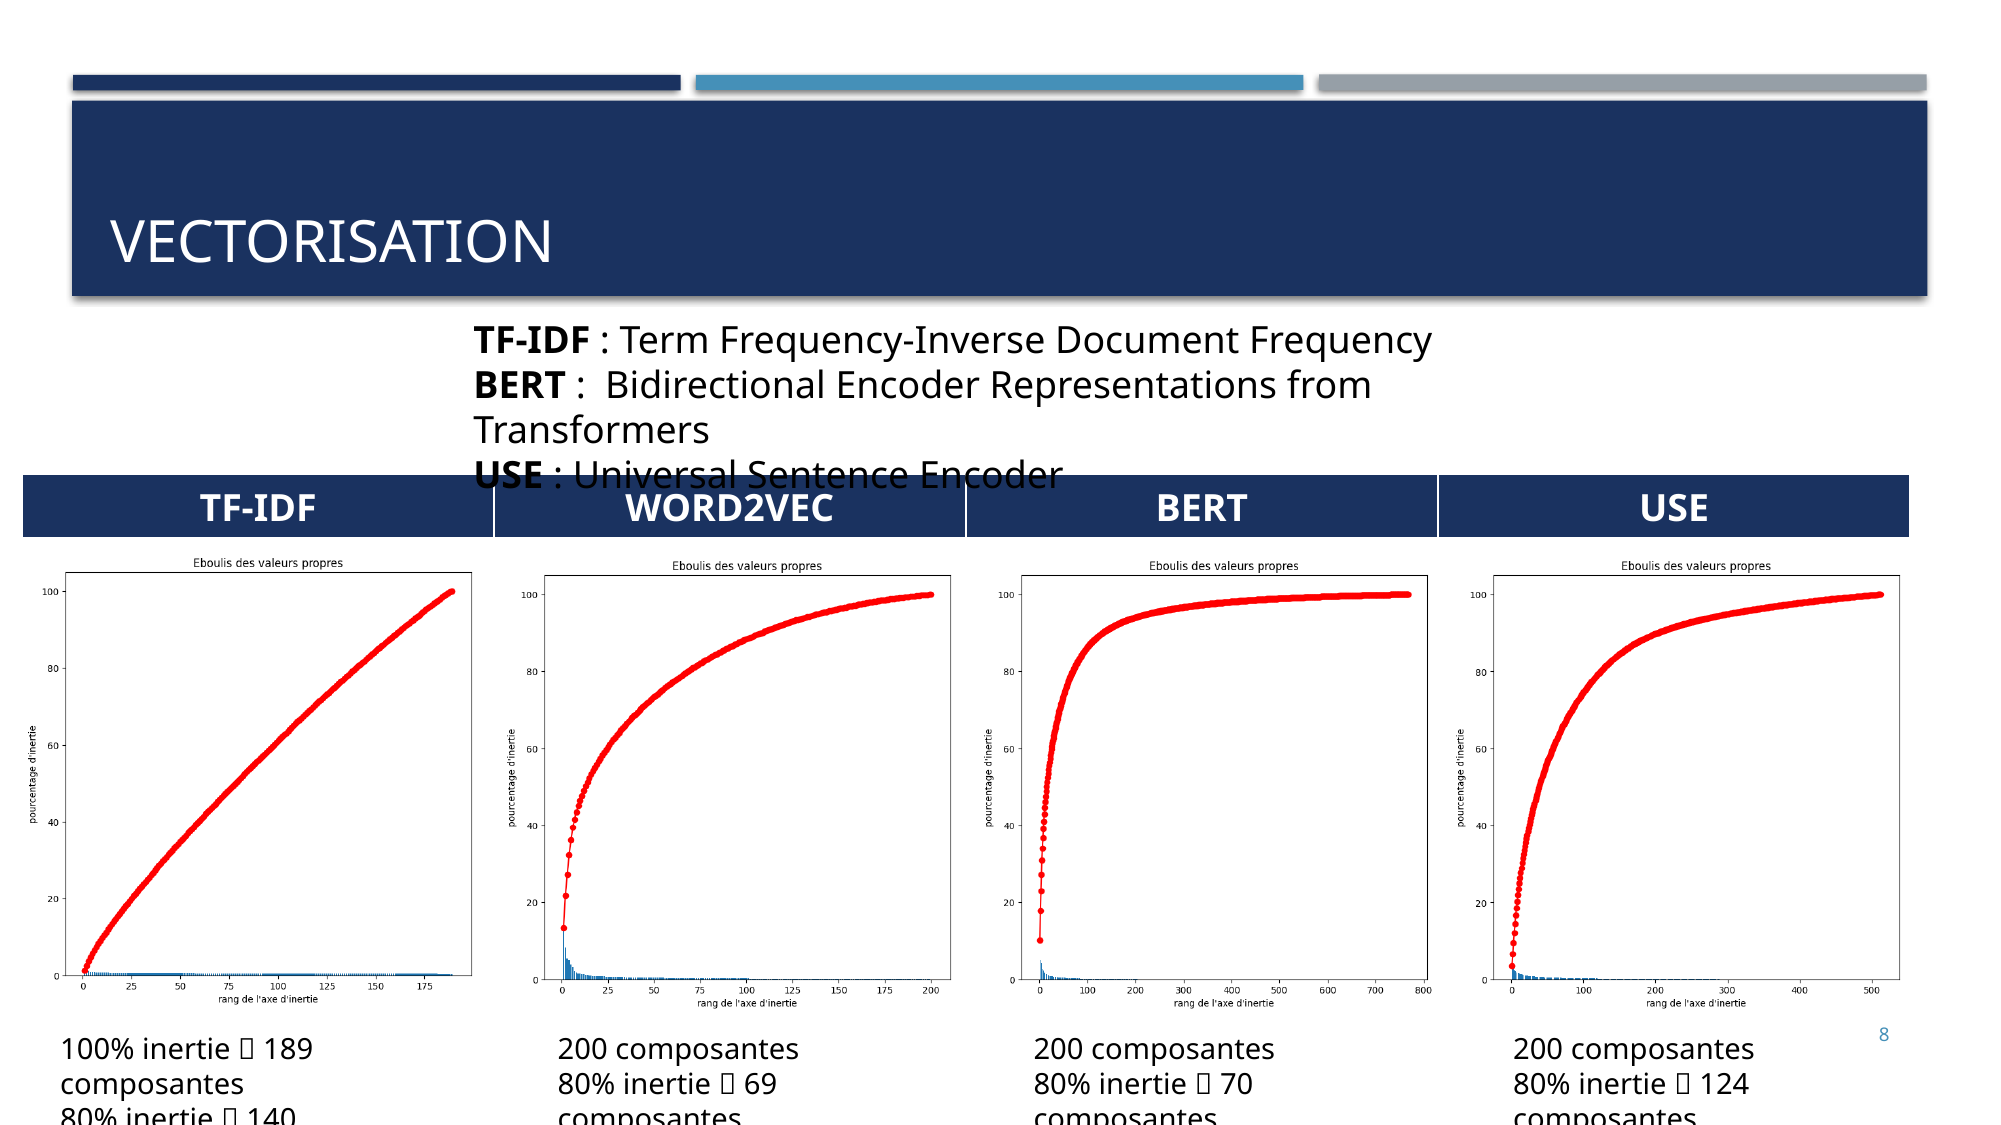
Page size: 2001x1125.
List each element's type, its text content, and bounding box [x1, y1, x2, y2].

picture [500, 554, 957, 1014]
table_header BERT [967, 504, 1437, 537]
table_header USE [1439, 475, 1909, 537]
text_box 200 composantes 80% inertie  70 composantes [1018, 1022, 1451, 1125]
text_box 100% inertie  189 composantes 80% inertie  140 composantes [45, 1022, 477, 1125]
title VECTORISATION [95, 115, 1905, 282]
picture [21, 550, 478, 1011]
picture [977, 554, 1439, 1014]
text_box 200 composantes 80% inertie  69 composantes [542, 1022, 975, 1125]
table_header TF-IDF [23, 475, 493, 537]
picture [1449, 554, 1906, 1014]
text_box 200 composantes 80% inertie  124 composantes [1498, 1022, 1930, 1125]
table_header WORD2VEC [495, 504, 965, 537]
text_box TF-IDF : Term Frequency-Inverse Document Frequency BERT : Bidirectional Encoder Representations from Transformers USE : Universal Sentence Encoder [458, 309, 1580, 504]
